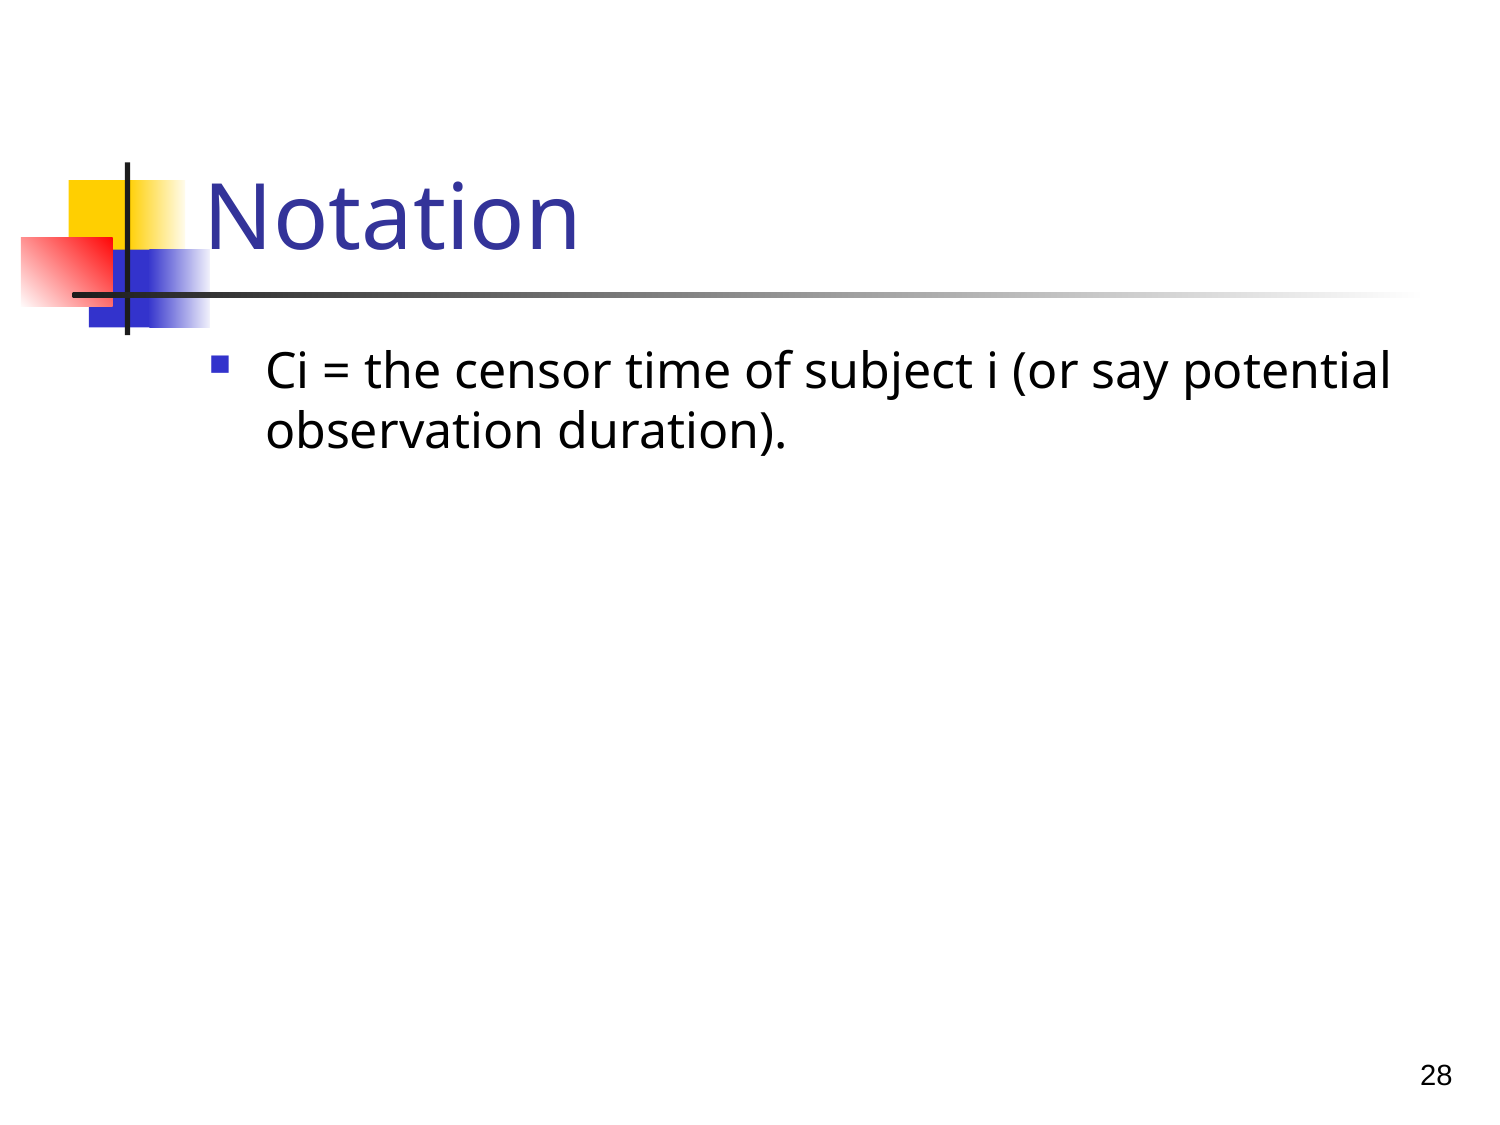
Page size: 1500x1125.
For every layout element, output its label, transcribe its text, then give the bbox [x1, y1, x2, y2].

title Notation [188, 34, 1468, 276]
list Ci = the censor time of subject i (or say potential observation duration). [193, 330, 1470, 1007]
slide_number 28 [1154, 1023, 1468, 1100]
